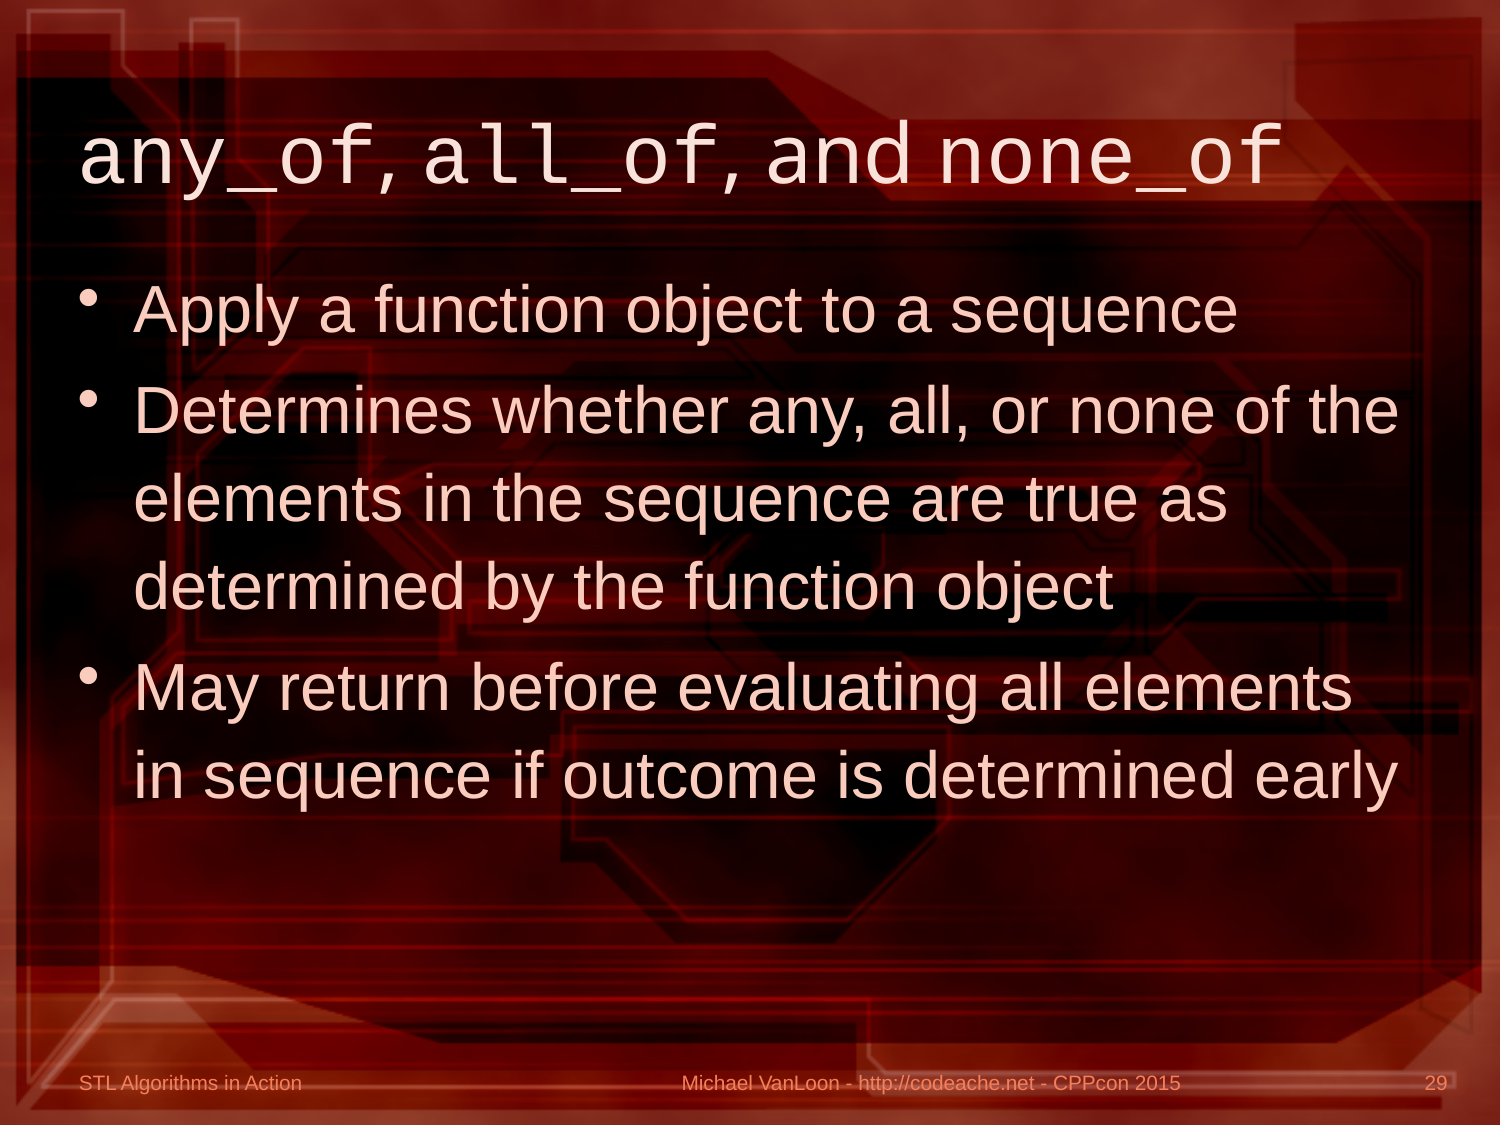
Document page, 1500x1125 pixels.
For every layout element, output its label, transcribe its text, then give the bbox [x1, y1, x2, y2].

list Apply a function object to a sequence Determines whether any, all, or none of the elements in the sequence are true as determined by the function object May return before evaluating all elements in sequence if outcome is determined early [62, 249, 1438, 1038]
slide_number 29 [1250, 1062, 1463, 1125]
footer Michael VanLoon - http://codeache.net - CPPcon 2015 [624, 1062, 1238, 1125]
picture [0, 0, 1500, 1125]
title any_of, all_of, and none_of [62, 42, 1438, 249]
